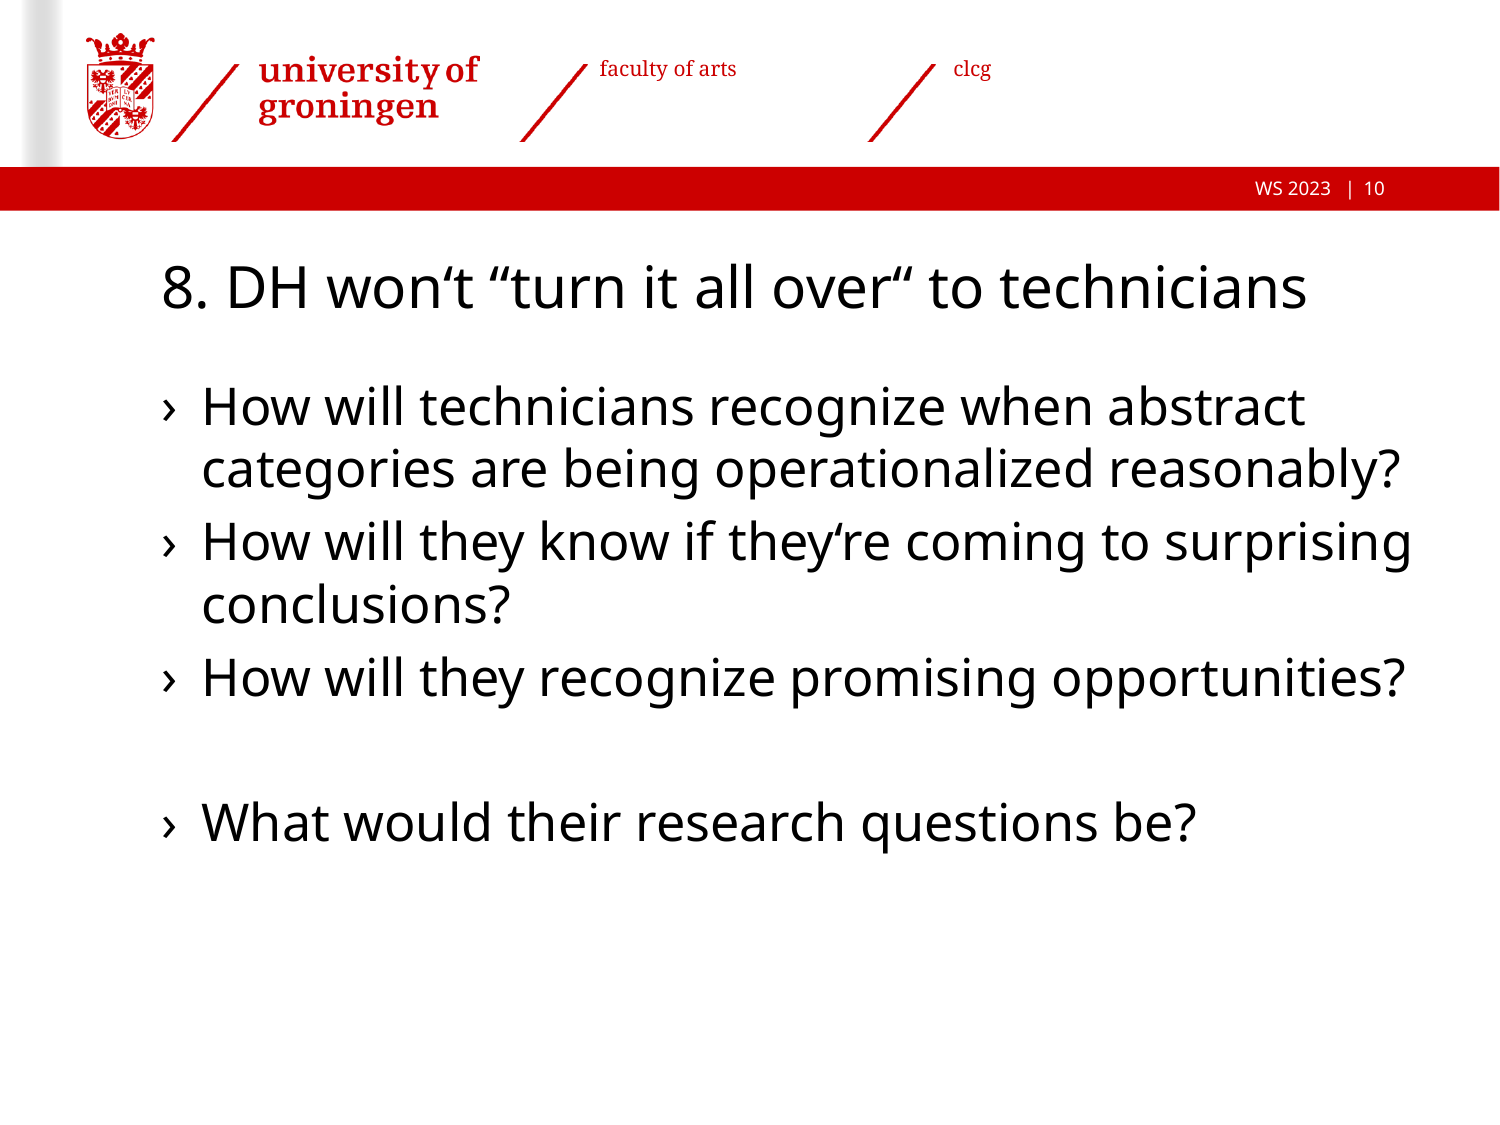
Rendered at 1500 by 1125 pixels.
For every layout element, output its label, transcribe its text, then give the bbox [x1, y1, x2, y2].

list How will technicians recognize when abstract categories are being operationalized reasonably? How will they know if they‘re coming to surprising conclusions? How will they recognize promising opportunities? What would their research questions be? [0, 365, 1500, 1075]
picture [867, 64, 936, 142]
picture [519, 64, 588, 142]
slide_number 10 [1363, 177, 1397, 200]
title 8. DH won‘t “turn it all over“ to technicians [0, 220, 1500, 350]
picture [86, 33, 480, 142]
